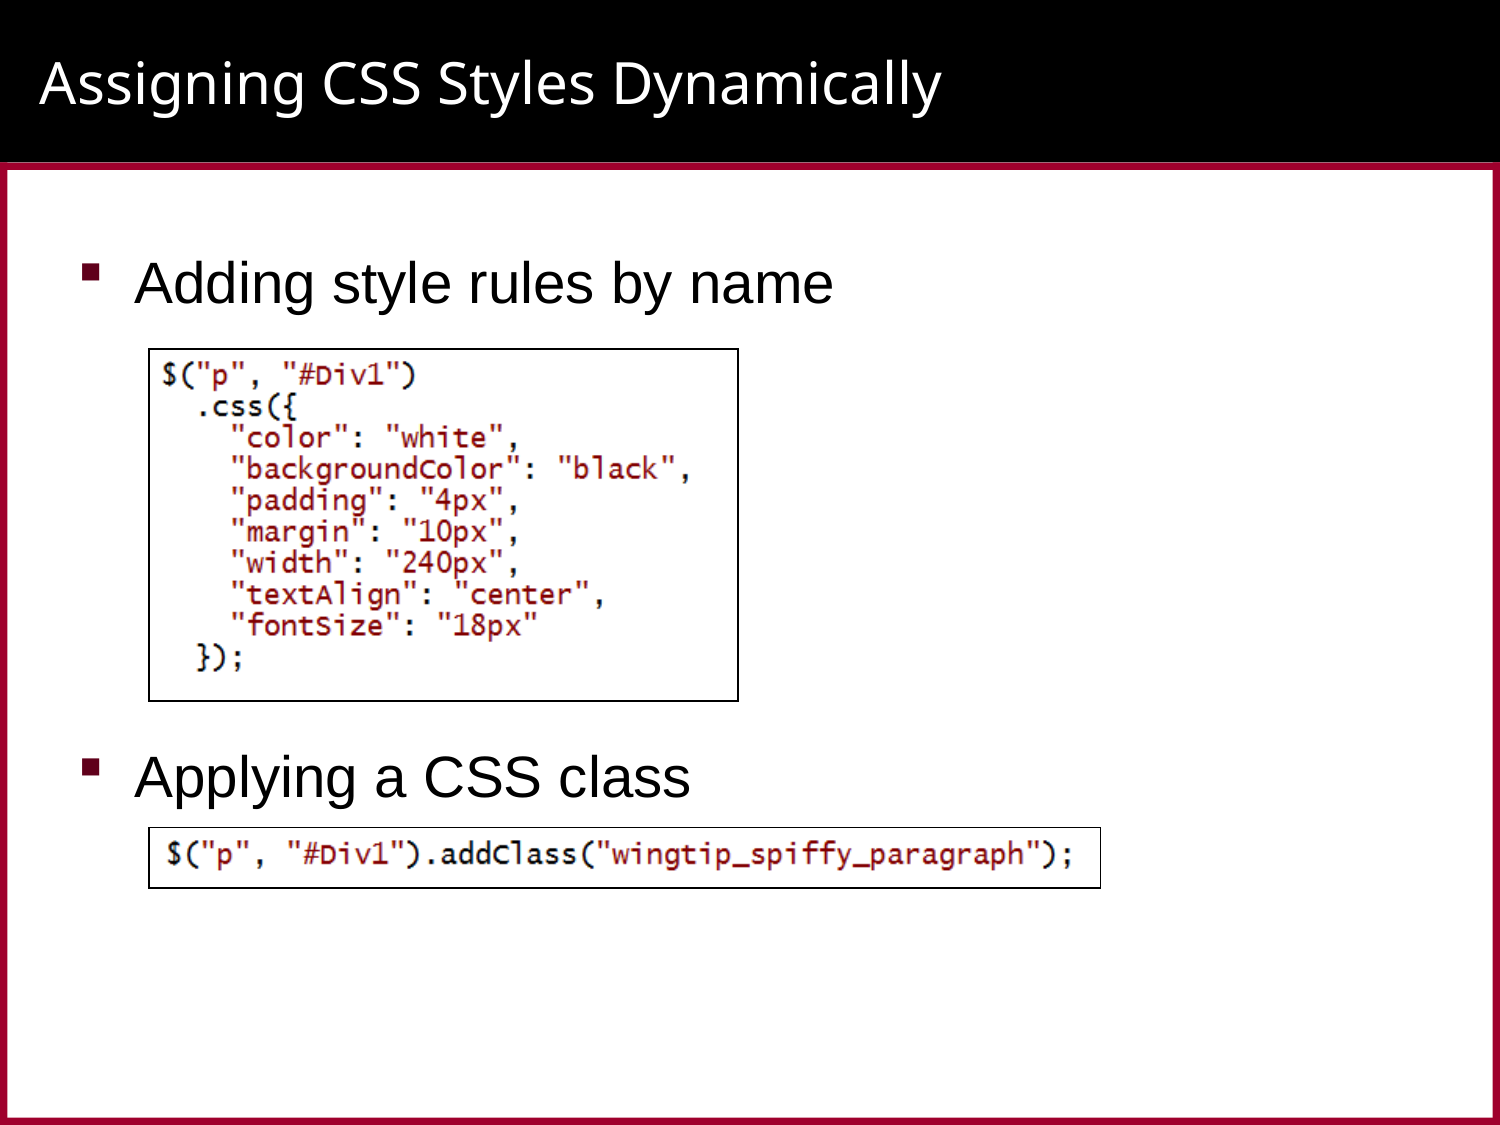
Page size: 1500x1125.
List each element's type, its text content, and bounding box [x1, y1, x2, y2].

list Adding style rules by name Applying a CSS class [62, 237, 1438, 1088]
title Assigning CSS Styles Dynamically [24, 12, 1438, 150]
picture [149, 349, 738, 701]
picture [149, 827, 1101, 888]
